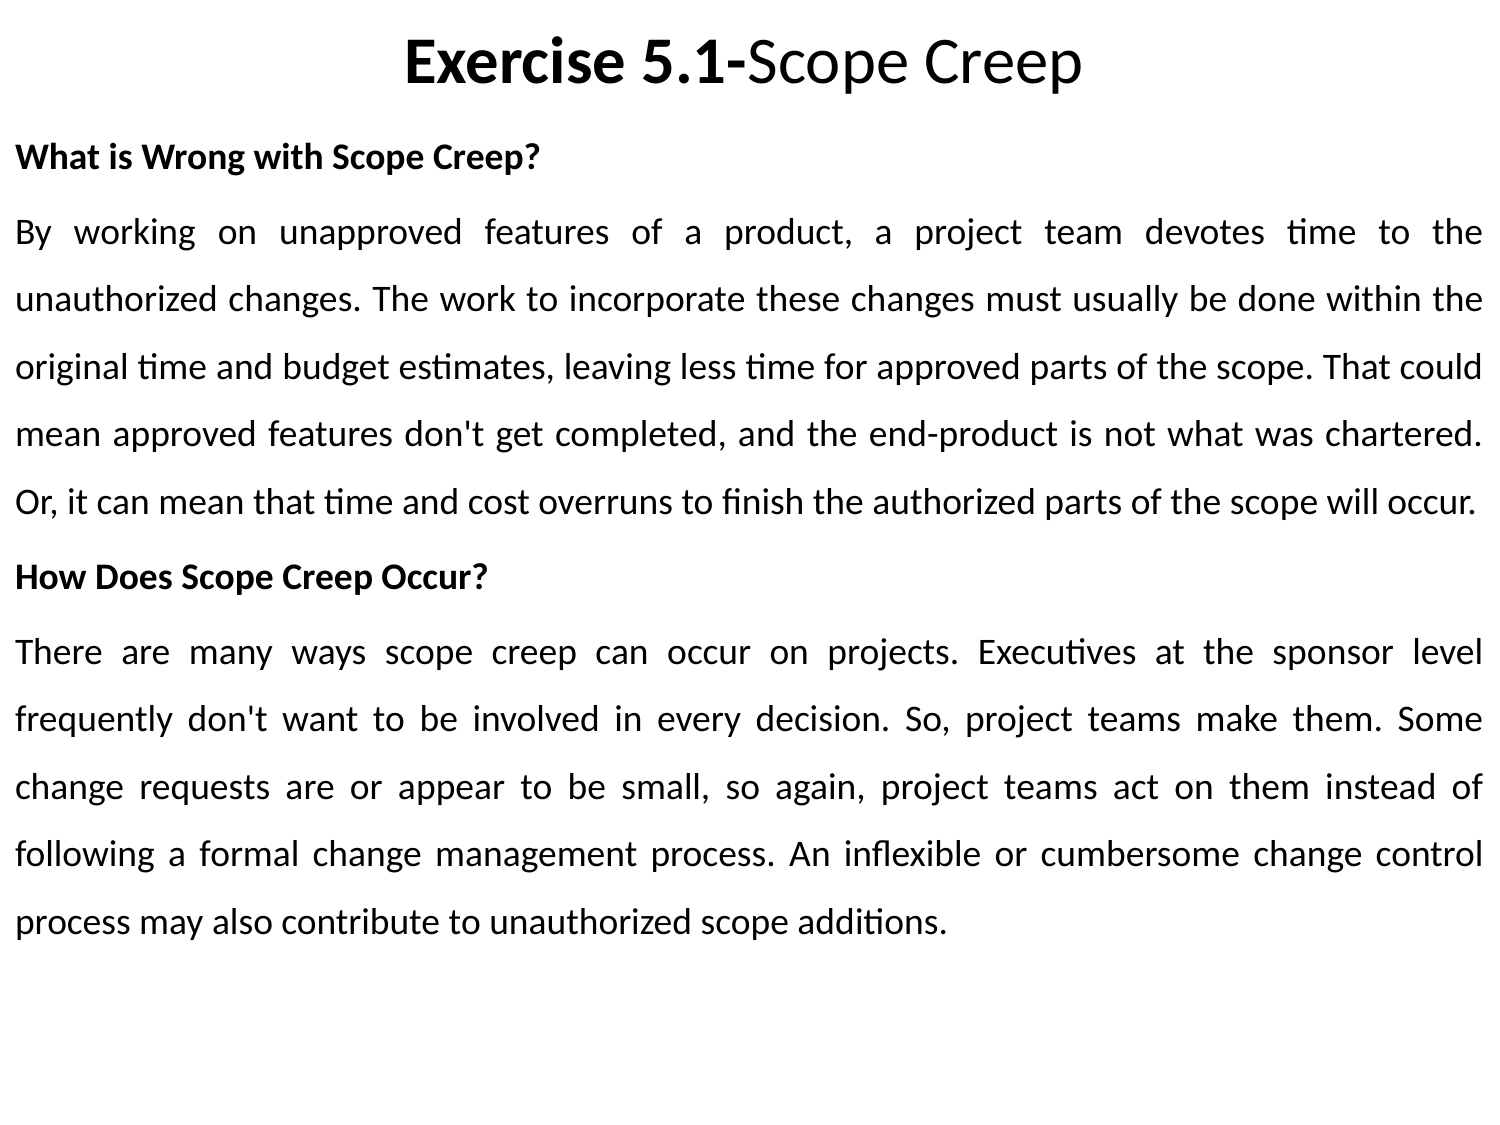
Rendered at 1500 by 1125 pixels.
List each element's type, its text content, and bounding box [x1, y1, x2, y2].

subtitle What is Wrong with Scope Creep? By working on unapproved features of a product, a project team devotes time to the unauthorized changes. The work to incorporate these changes must usually be done within the original time and budget estimates, leaving less time for approved parts of the scope. That could mean approved features don't get completed, and the end-product is not what was chartered. Or, it can mean that time and cost overruns to finish the authorized parts of the scope will occur. How Does Scope Creep Occur? There are many ways scope creep can occur on projects. Executives at the sponsor level frequently don't want to be involved in every decision. So, project teams make them. Some change requests are or appear to be small, so again, project teams act on them instead of following a formal change management process. An inflexible or cumbersome change control process may also contribute to unauthorized scope additions. [0, 101, 1500, 1125]
title Exercise 5.1-Scope Creep [76, 0, 1412, 101]
